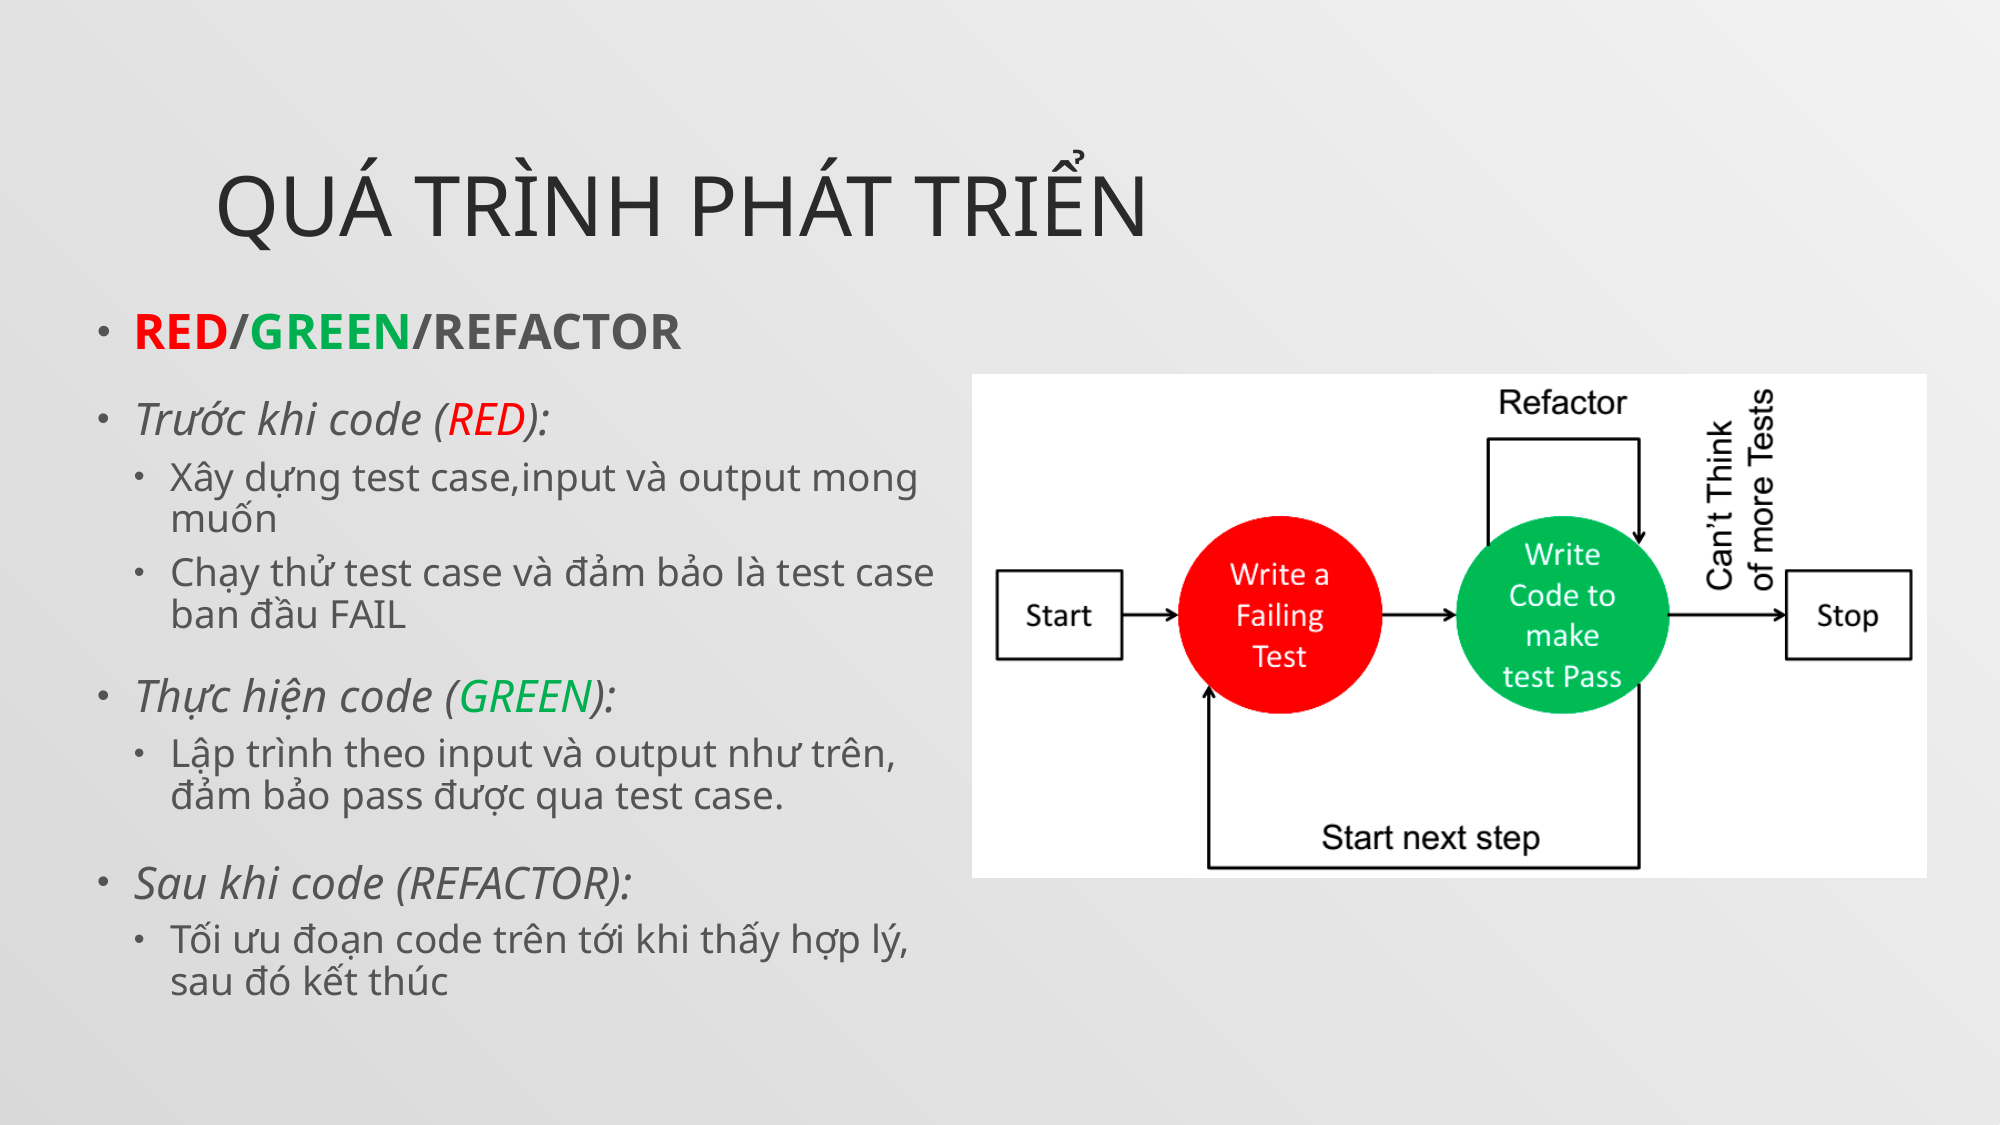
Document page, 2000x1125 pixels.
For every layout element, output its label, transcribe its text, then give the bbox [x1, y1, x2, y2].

picture [972, 374, 1927, 878]
title QUÁ TRÌNH PHÁT TRIỂN [199, 45, 1800, 263]
list RED/GREEN/REFACTOR Trước khi code (RED): Xây dựng test case,input và output mong muốn Chạy thử test case và đảm bảo là test case ban đầu FAIL Thực hiện code (GREEN): Lập trình theo input và output như trên, đảm bảo pass được qua test case. Sau khi code (REFACTOR): Tối ưu đoạn code trên tới khi thấy hợp lý, sau đó kết thúc [74, 299, 973, 1013]
